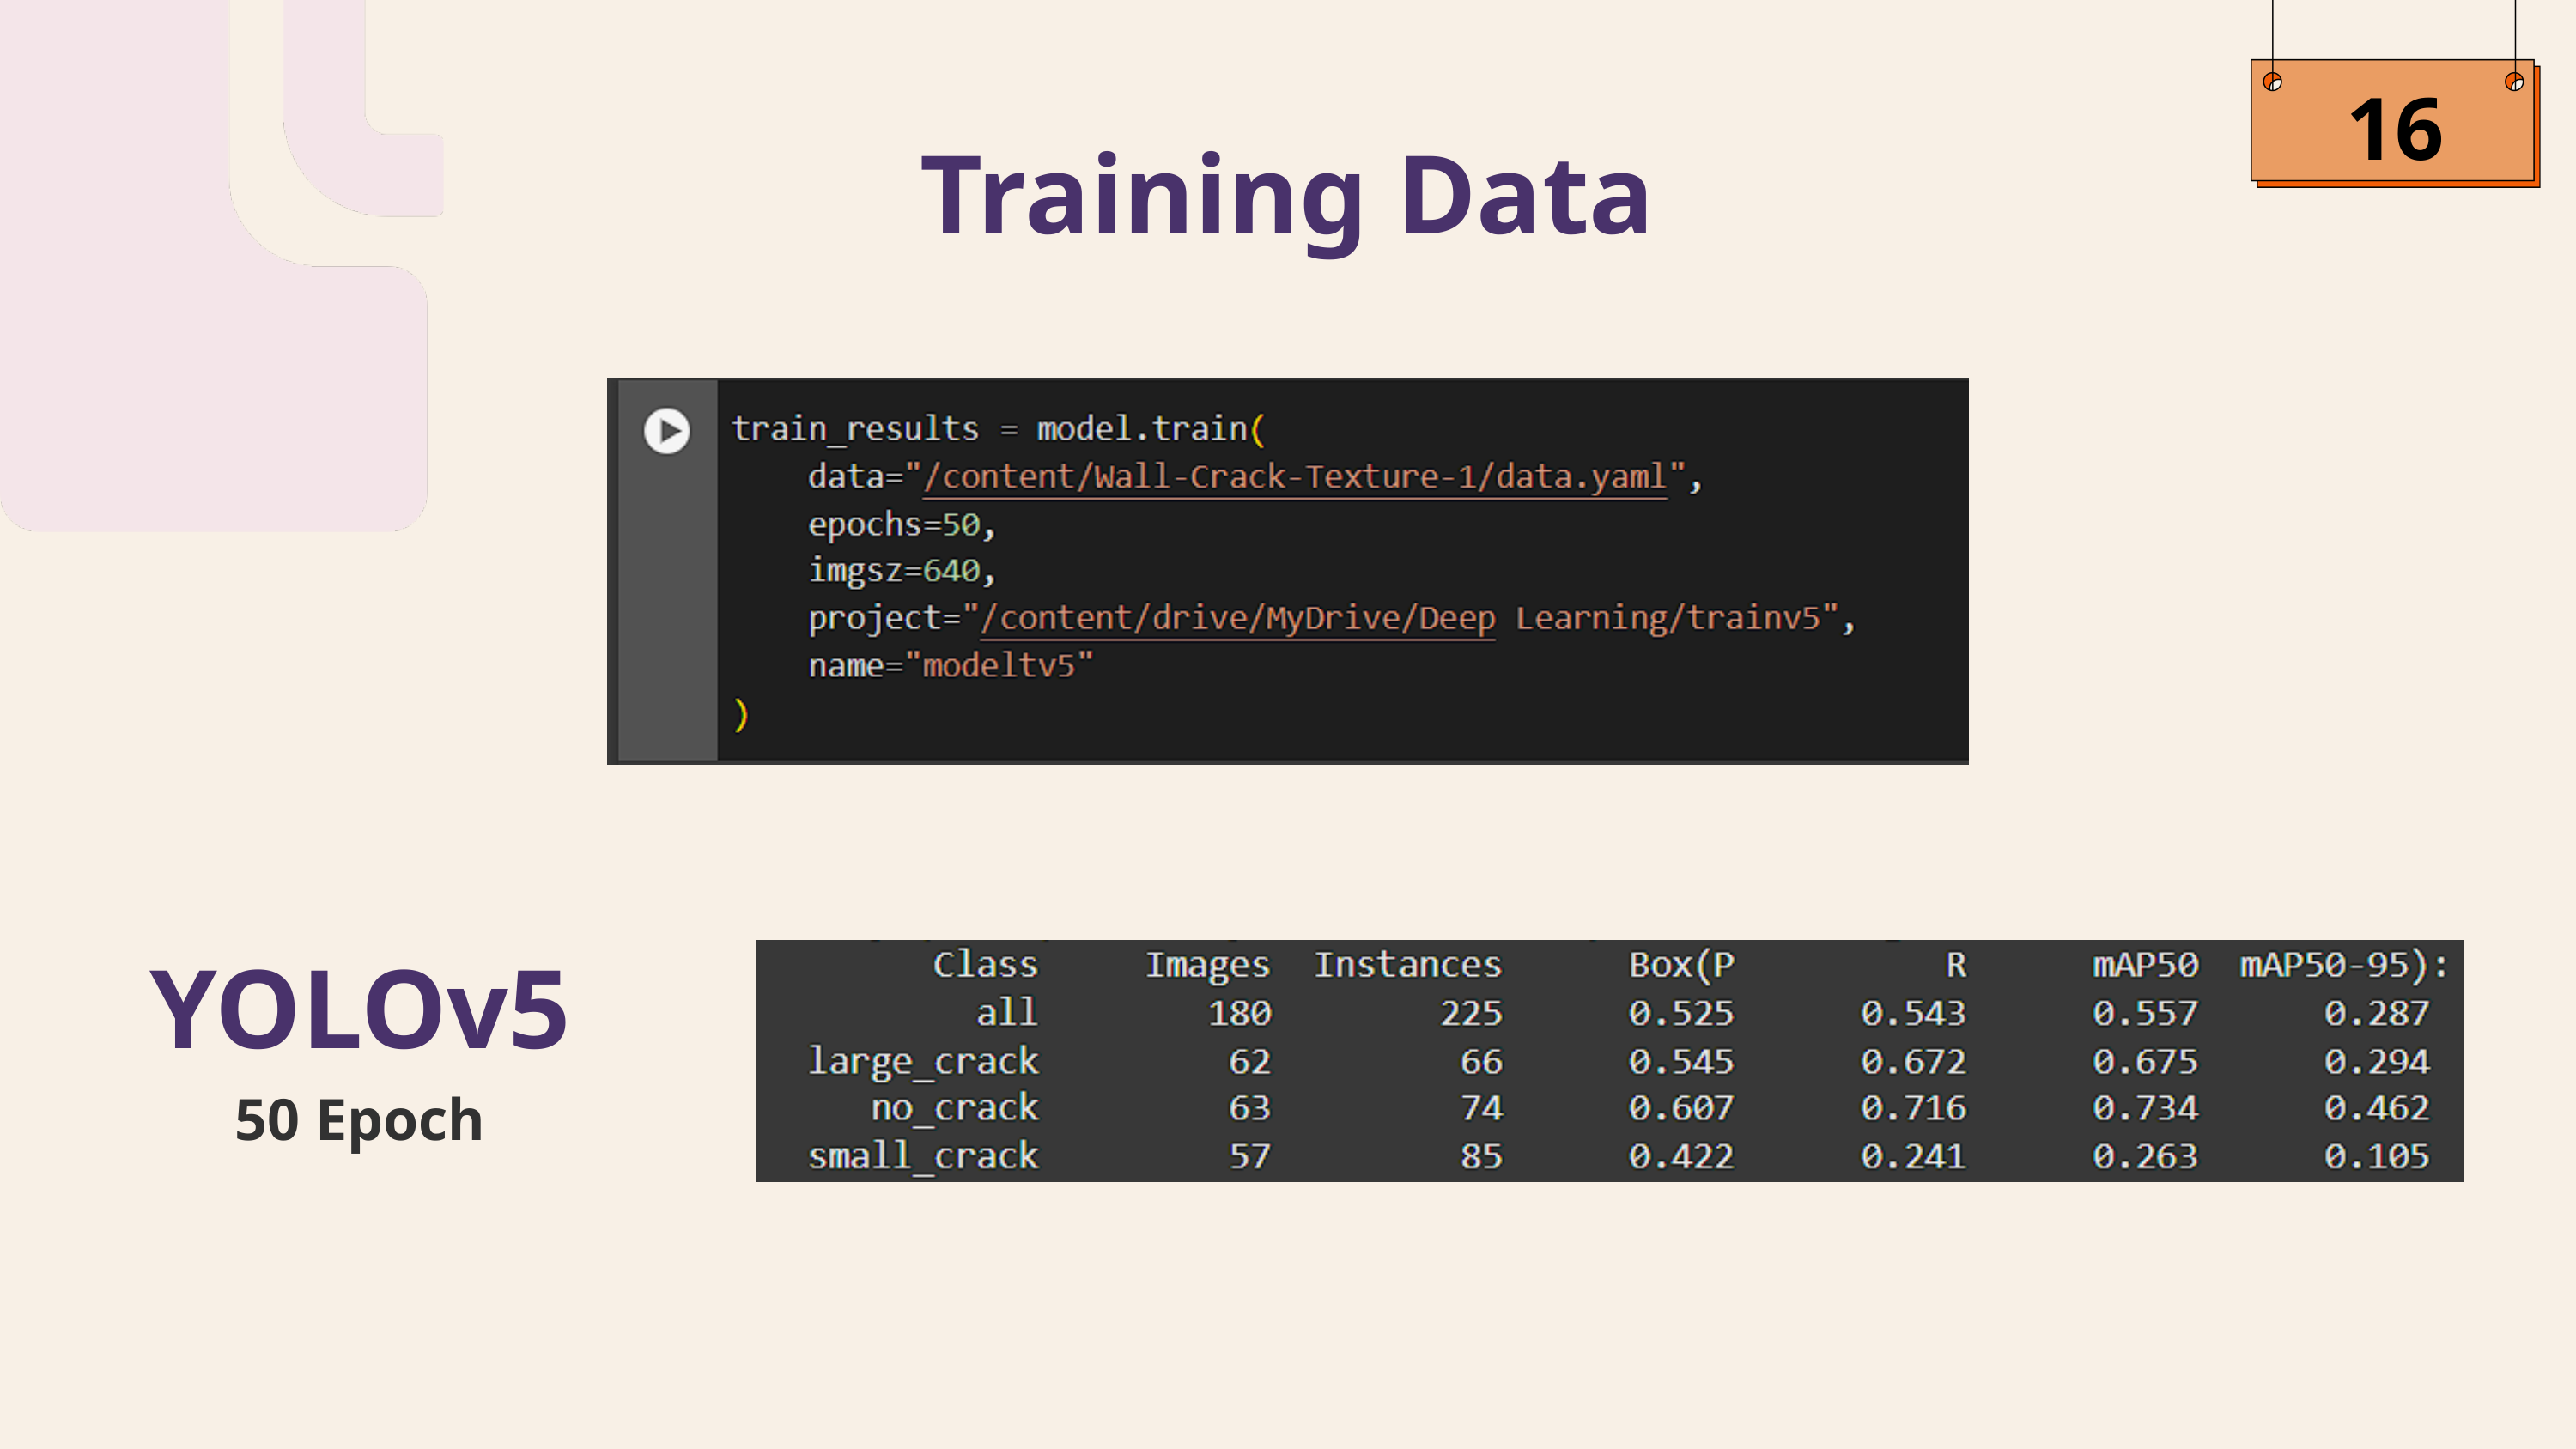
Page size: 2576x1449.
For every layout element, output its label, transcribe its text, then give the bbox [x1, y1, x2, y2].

text_box Training Data [510, 103, 2066, 256]
text_box [607, 378, 1969, 765]
text_box [0, 0, 444, 532]
text_box YOLOv5 [58, 918, 662, 1070]
text_box [2251, 0, 2541, 188]
text_box 50 Epoch [197, 1071, 524, 1152]
text_box 16 [2284, 57, 2507, 178]
text_box [756, 940, 2464, 1182]
